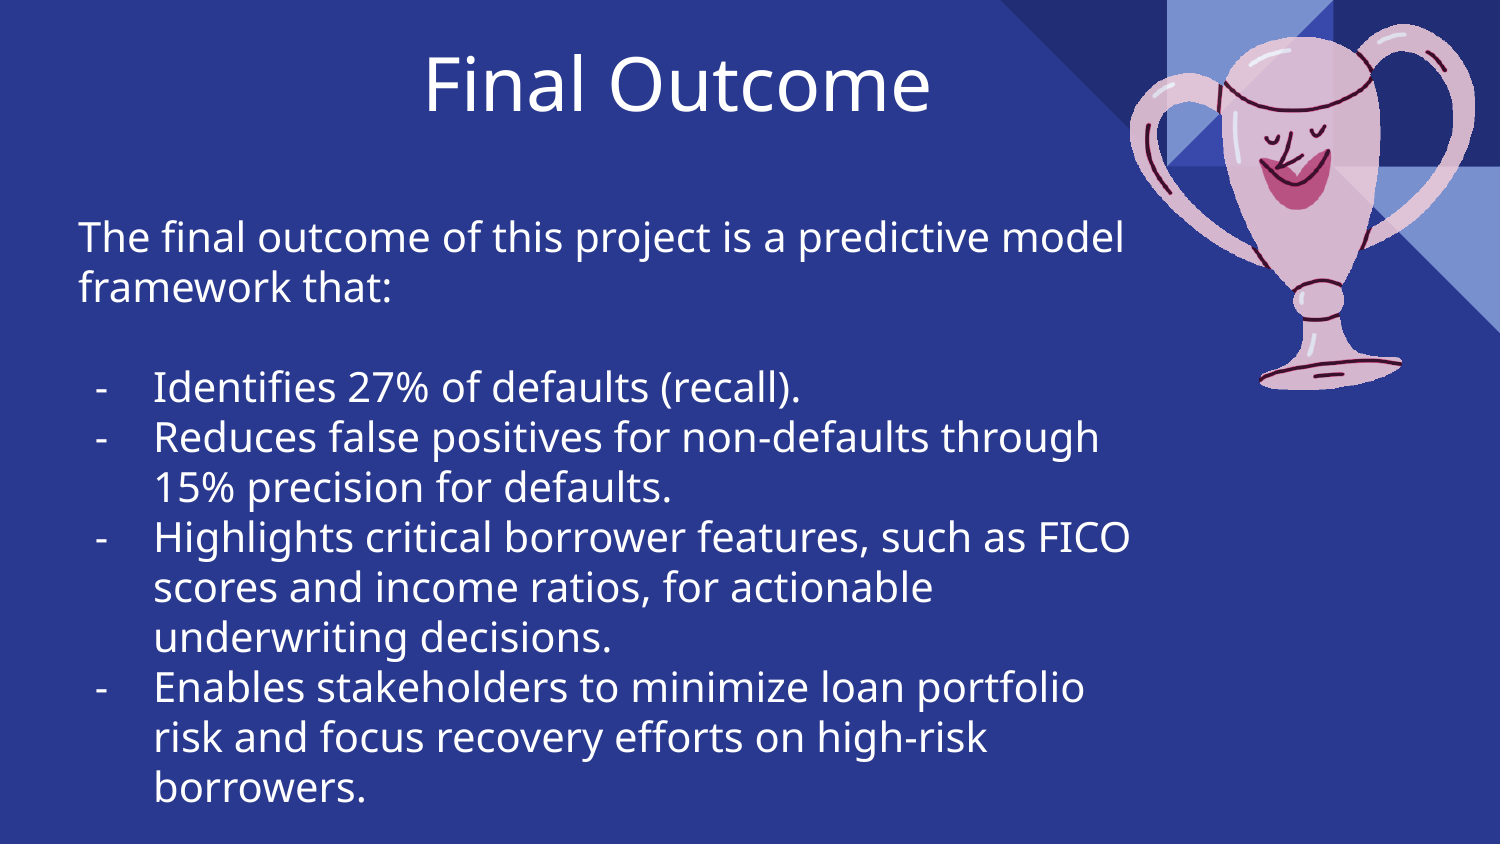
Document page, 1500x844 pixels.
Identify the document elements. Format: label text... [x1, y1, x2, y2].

text_box Final Outcome [241, 21, 1115, 132]
picture [1128, 24, 1476, 391]
text_box The final outcome of this project is a predictive model framework that: Identifies 27% of defaults (recall). Reduces false positives for non-defaults through 15% precision for defaults. Highlights critical borrower features, such as FICO scores and income ratios, for actionable underwriting decisions. Enables stakeholders to minimize loan portfolio risk and focus recovery efforts on high-risk borrowers. [63, 195, 1175, 807]
